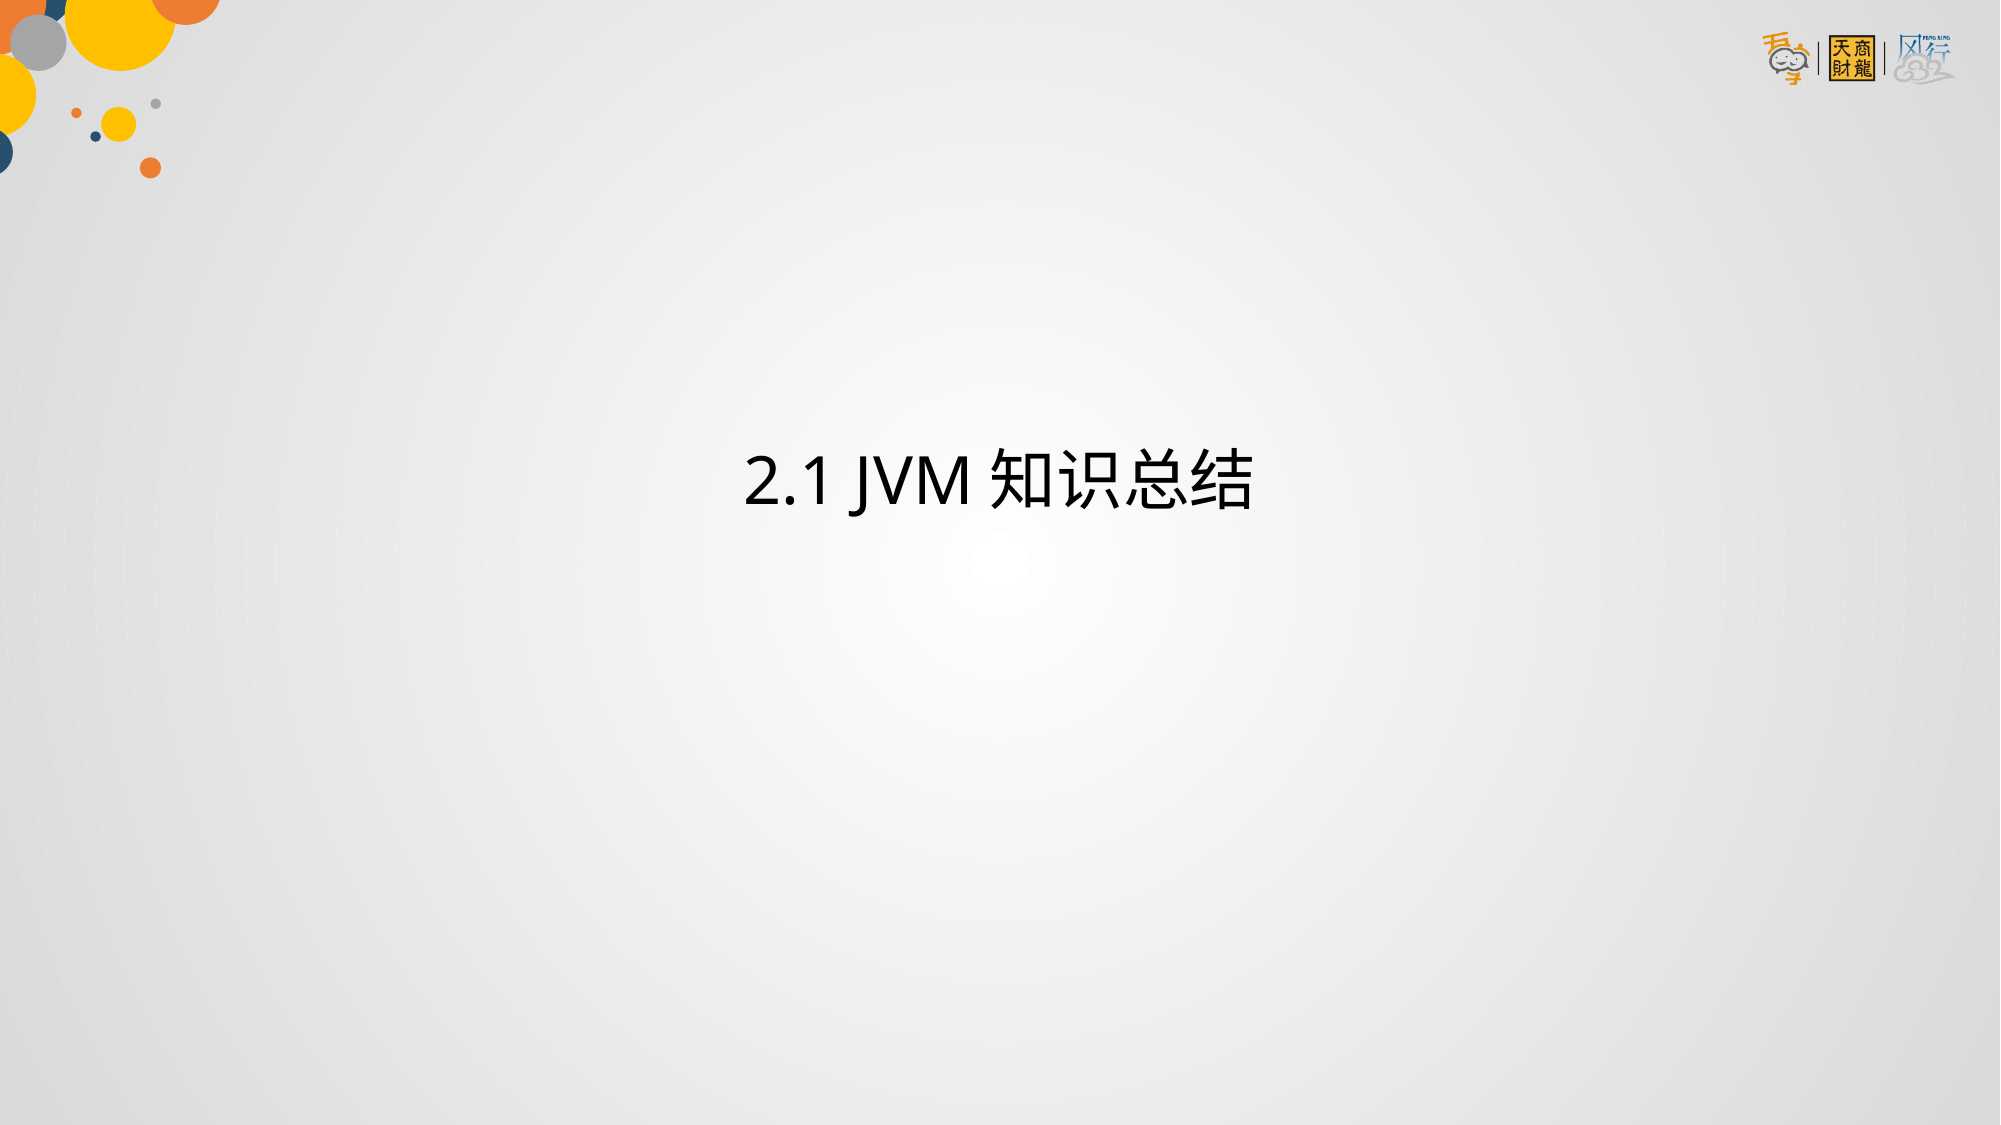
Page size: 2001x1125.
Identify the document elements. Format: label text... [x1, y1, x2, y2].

picture [1759, 26, 1959, 87]
text_box 2.1 JVM知识总结 [694, 390, 1306, 525]
